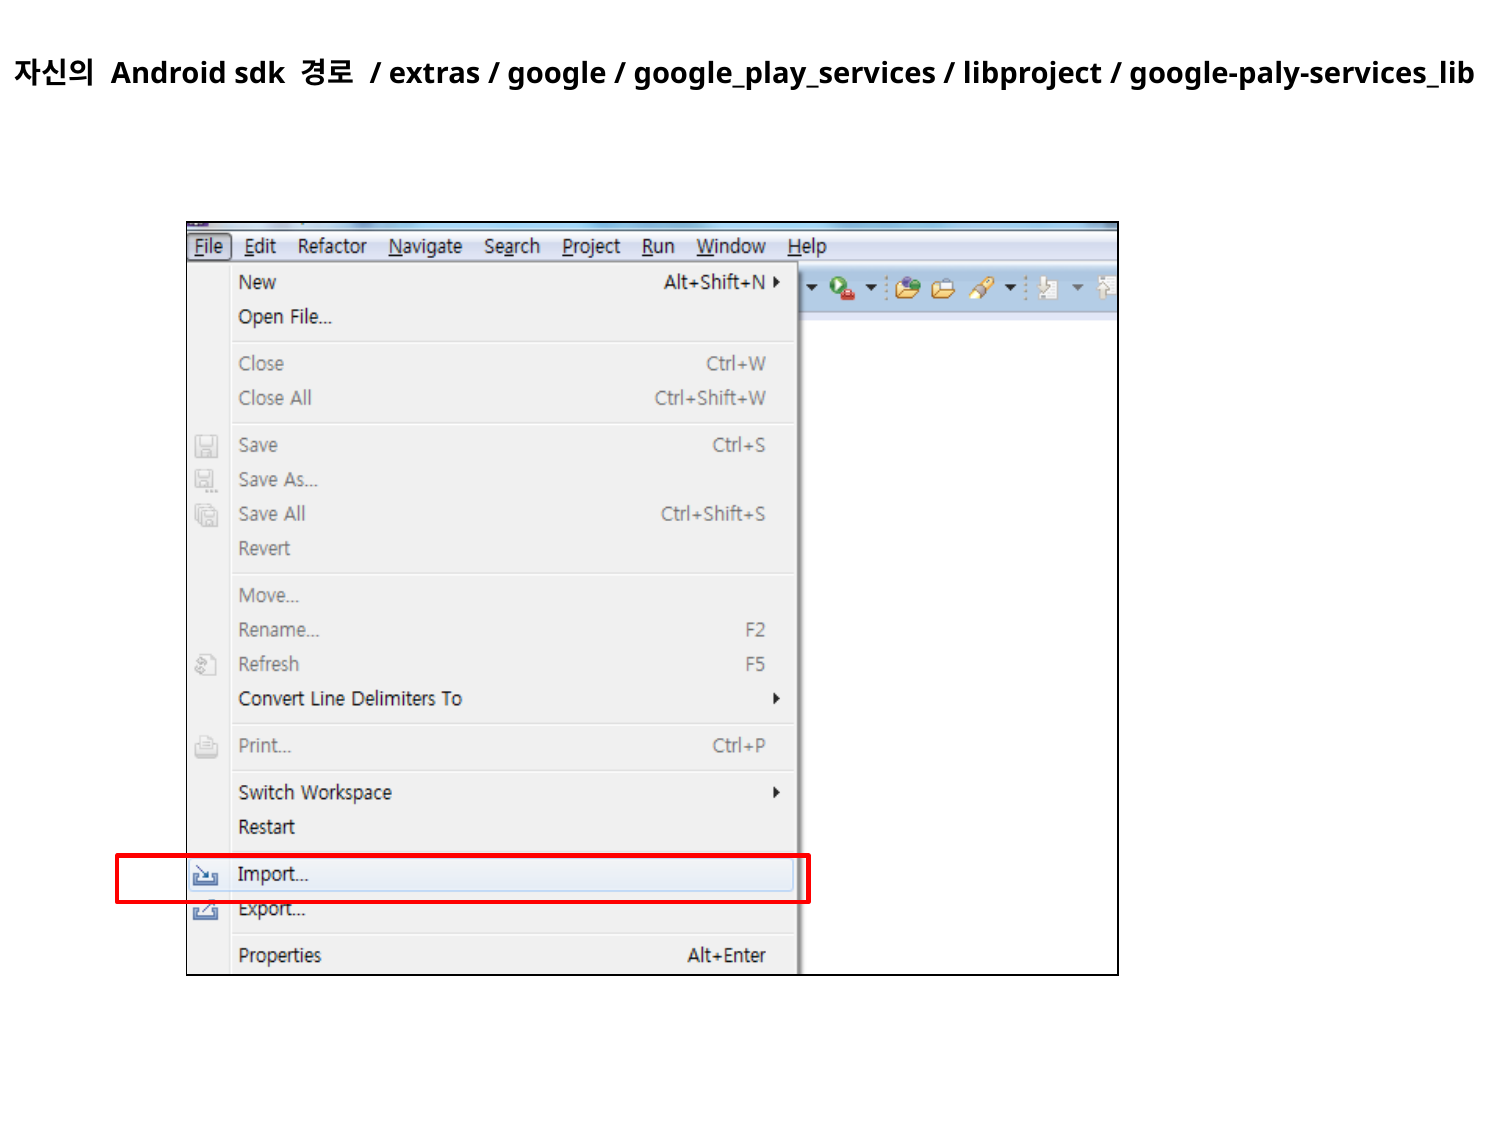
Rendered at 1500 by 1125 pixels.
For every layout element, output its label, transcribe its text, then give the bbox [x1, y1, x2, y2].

text_box [115, 853, 182, 904]
picture [187, 222, 1118, 975]
text_box 자신의 Android sdk 경로 / extras / google / google_play_services / libproject / google-paly-services_lib [0, 46, 1500, 132]
